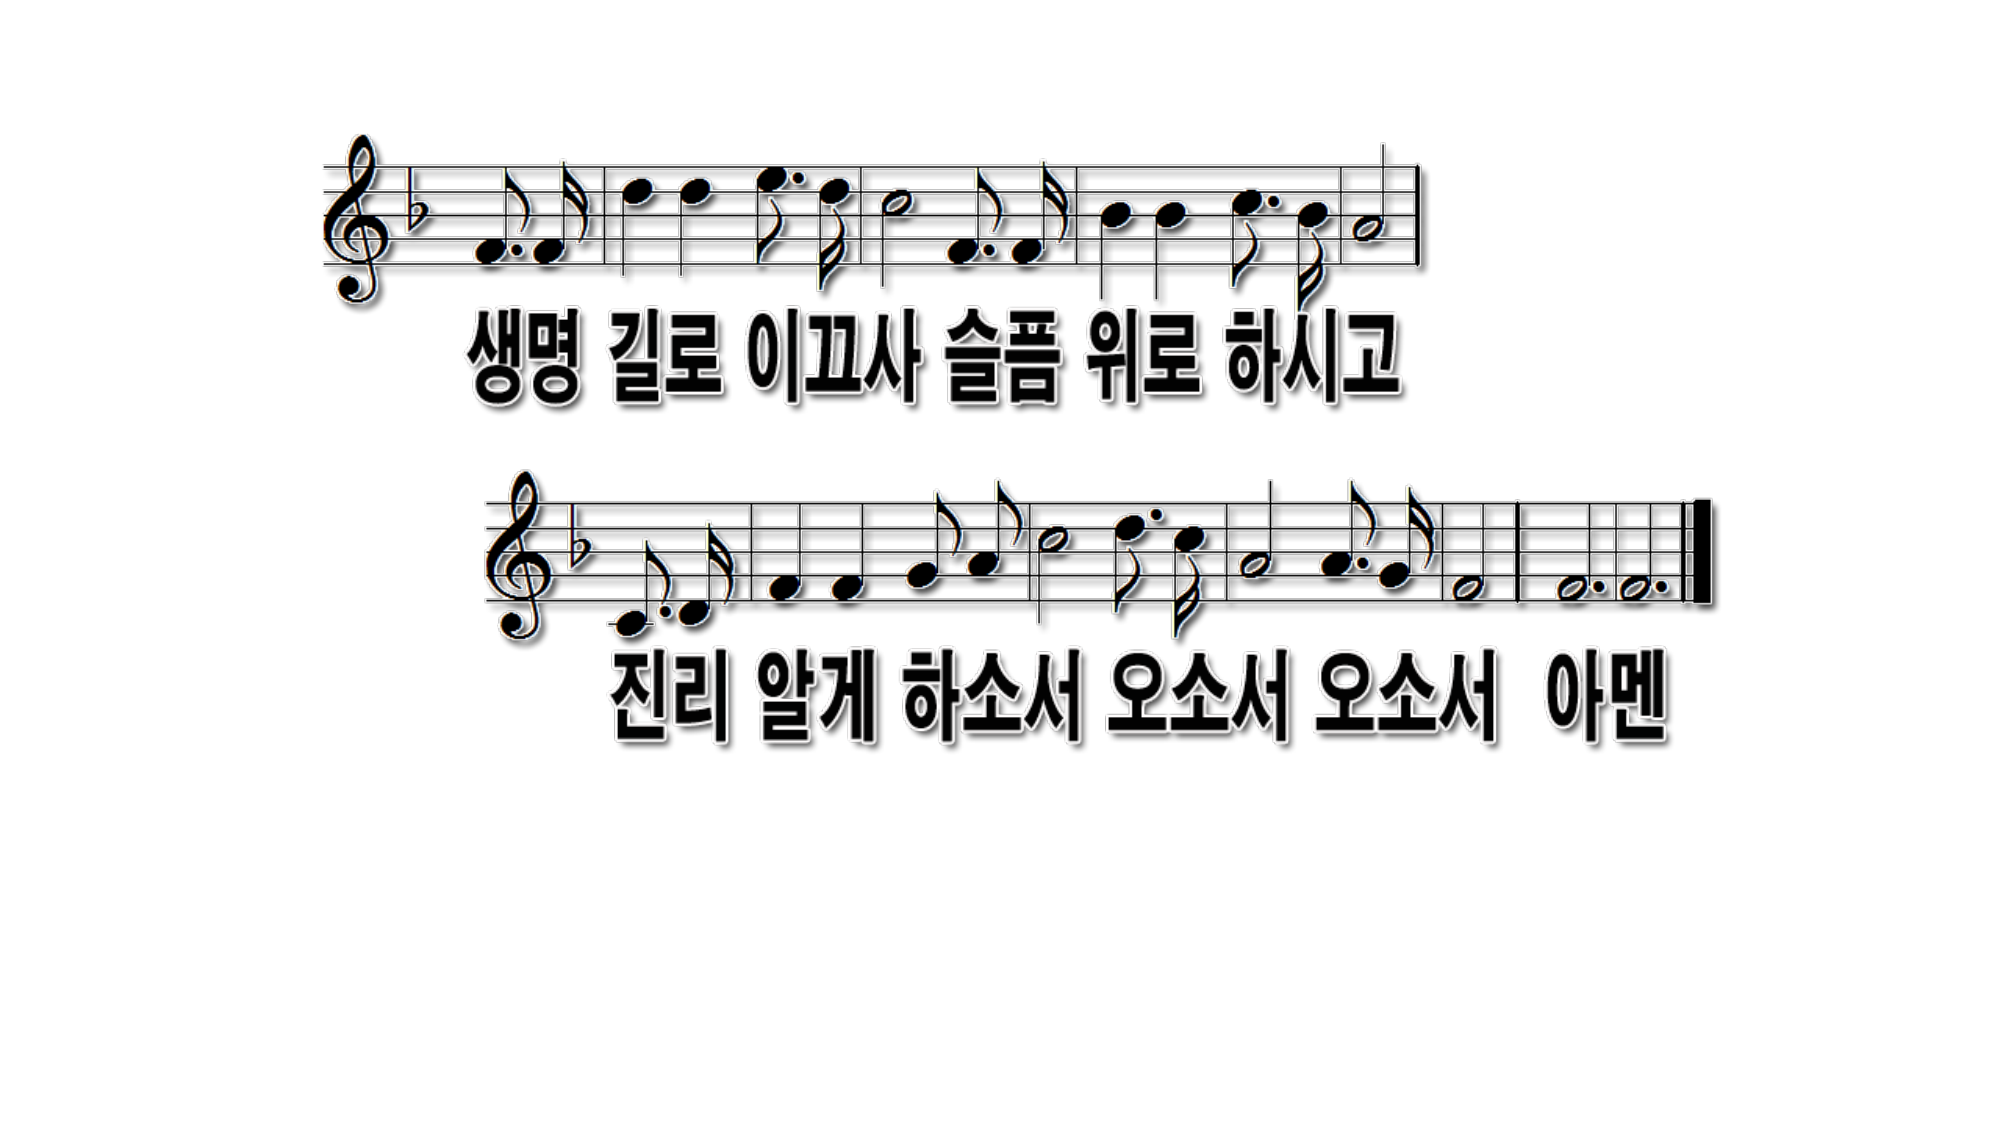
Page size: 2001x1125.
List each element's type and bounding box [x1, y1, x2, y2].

picture [249, 0, 1750, 835]
